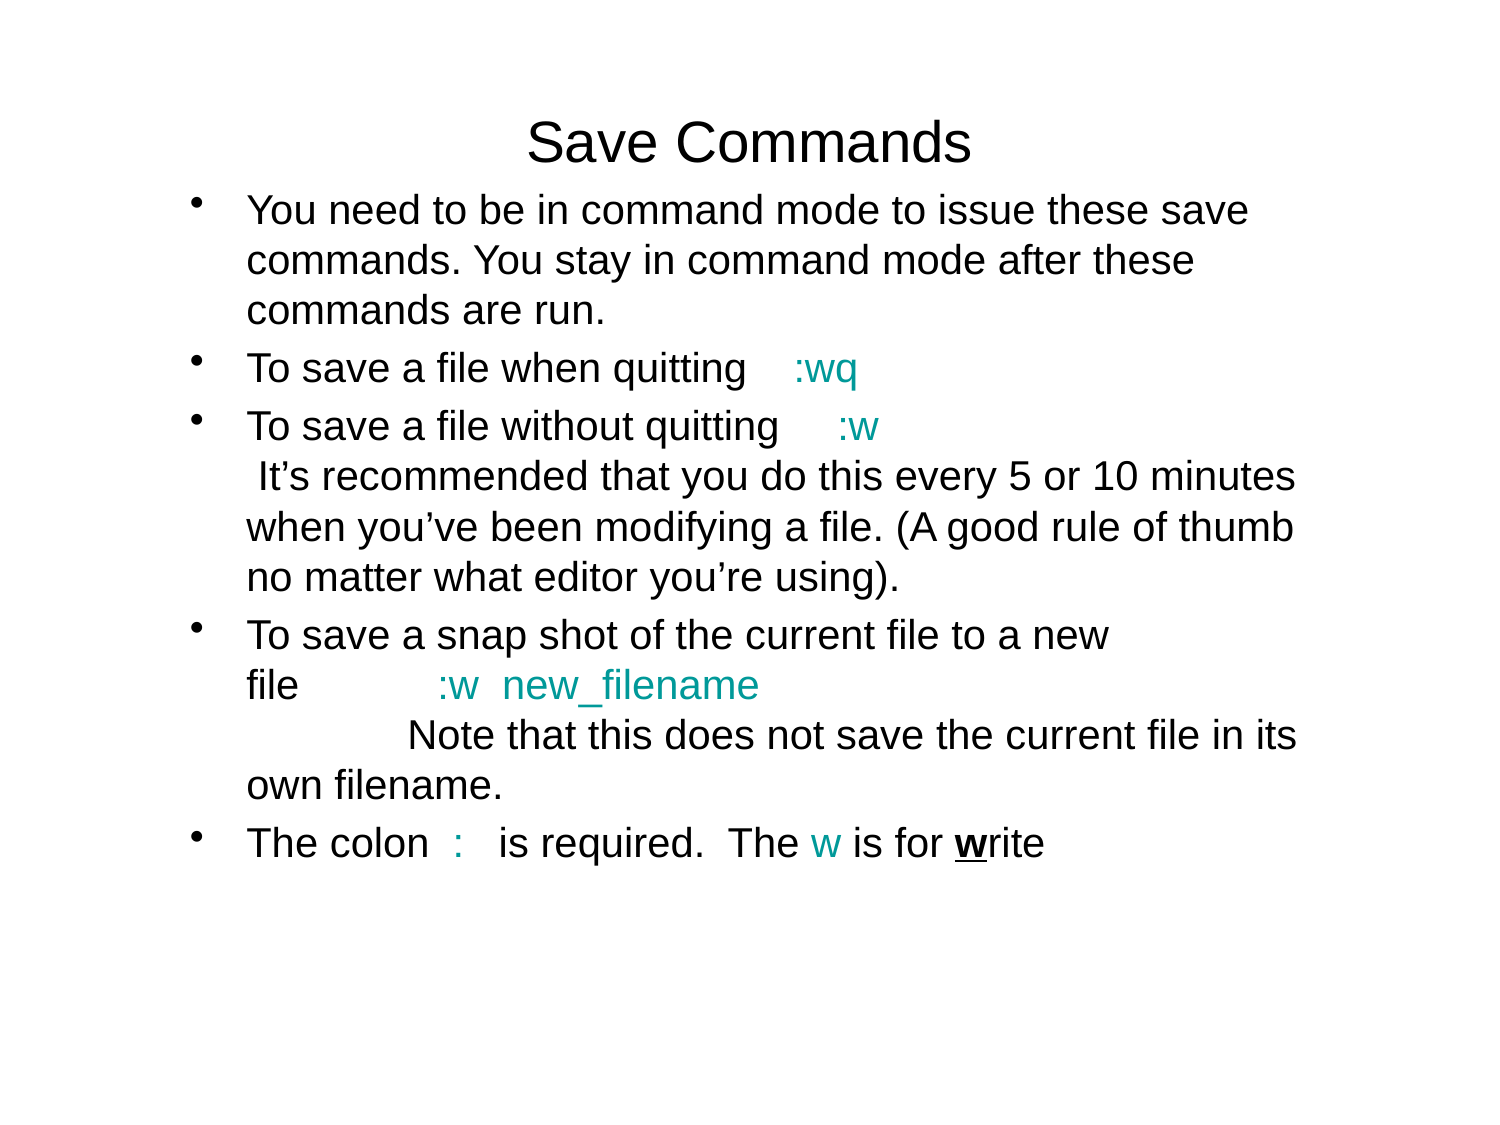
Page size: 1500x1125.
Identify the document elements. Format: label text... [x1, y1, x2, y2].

title Save Commands [74, 44, 1426, 233]
list You need to be in command mode to issue these save commands. You stay in command mode after these commands are run. To save a file when quitting :wq To save a file without quitting :w It’s recommended that you do this every 5 or 10 minutes when you’ve been modifying a file. (A good rule of thumb no matter what editor you’re using). To save a snap shot of the current file to a new file :w new_filename Note that this does not save the current file in its own filename. The colon : is required. The w is for write [174, 174, 1338, 918]
